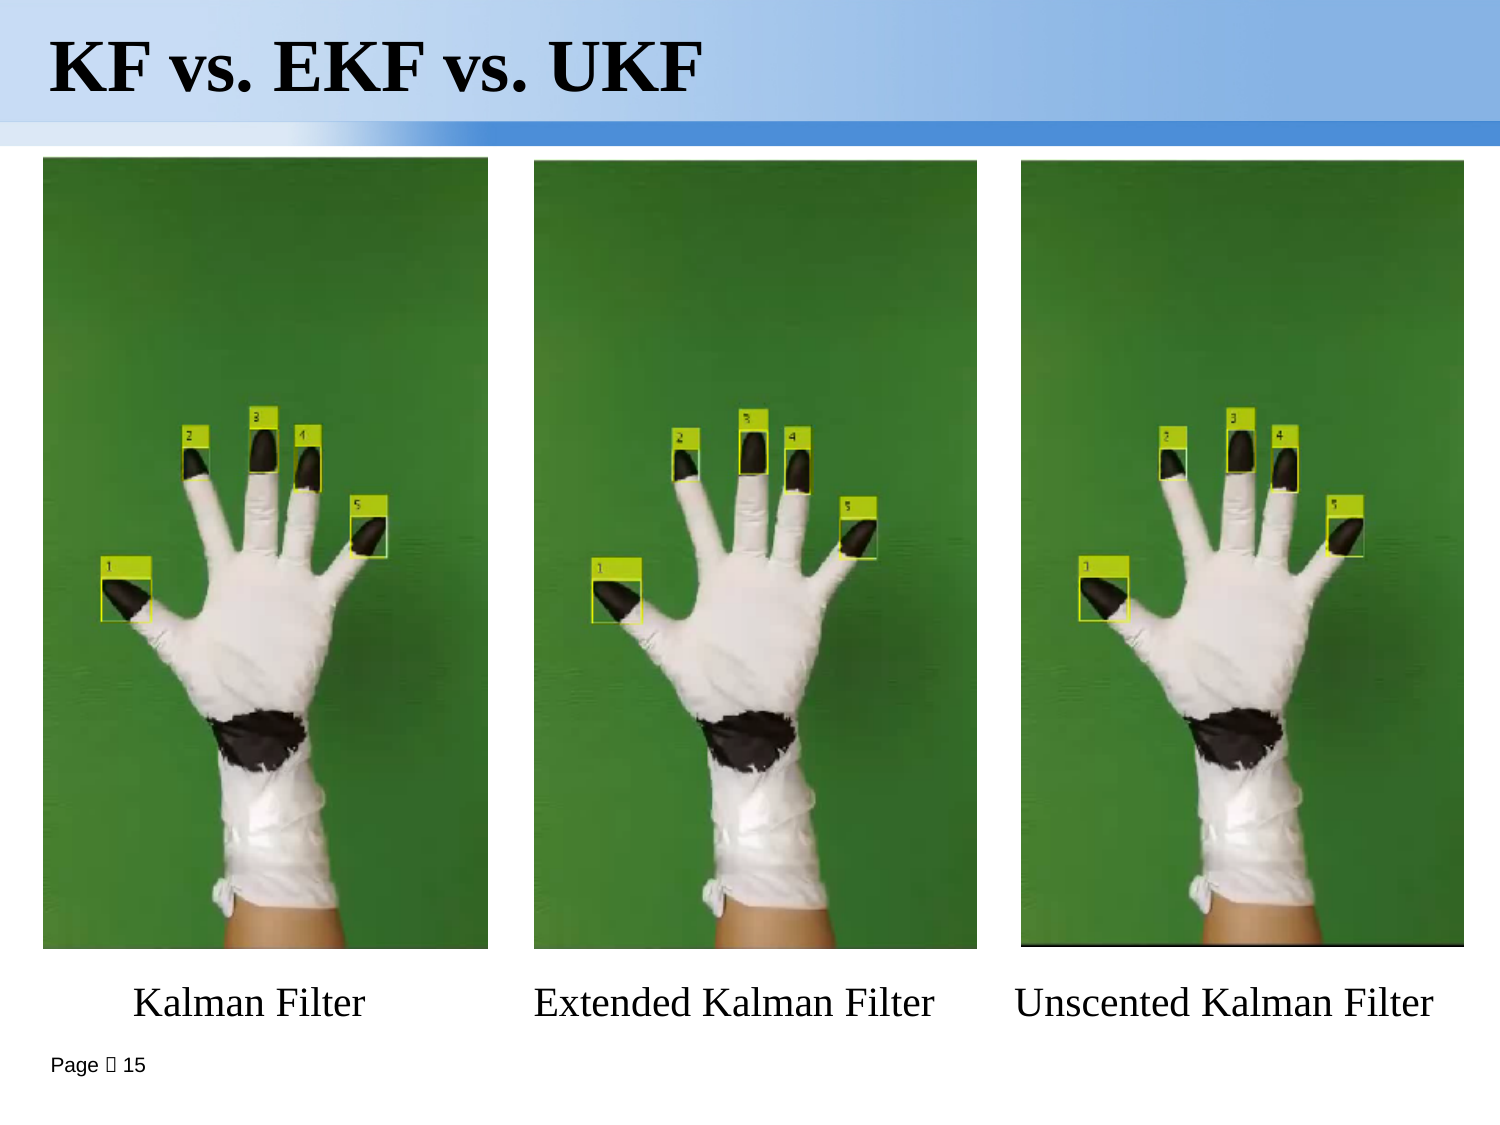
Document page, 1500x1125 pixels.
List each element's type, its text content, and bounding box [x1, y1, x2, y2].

title KF vs. EKF vs. UKF [49, 18, 1447, 125]
picture [0, 0, 1500, 1125]
text_box Kalman Filter [118, 967, 414, 1032]
text_box Unscented Kalman Filter [999, 967, 1486, 1032]
text_box Extended Kalman Filter [518, 967, 993, 1032]
